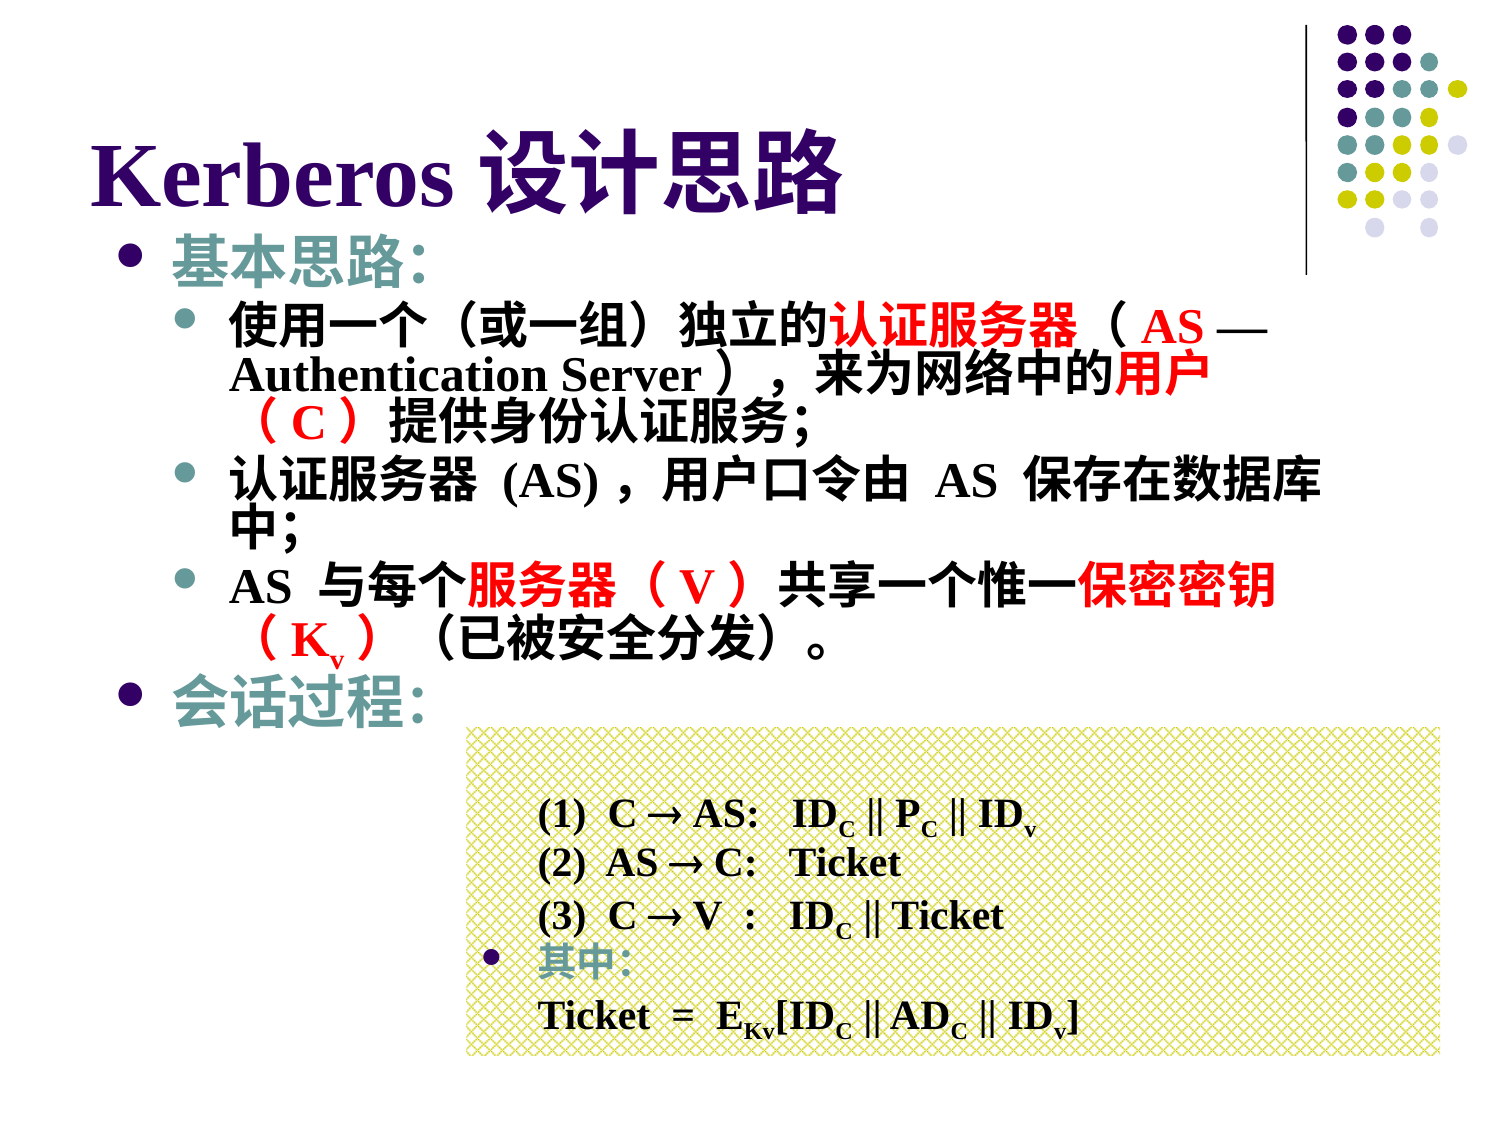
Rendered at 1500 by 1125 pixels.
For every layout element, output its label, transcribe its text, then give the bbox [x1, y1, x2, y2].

text_box (1) C  AS: IDC || PC || IDv (2) AS  C: Ticket (3) C  V : IDC || Ticket 其中： Ticket = EKv[IDC || ADC || IDv] [466, 727, 1441, 1056]
title Kerberos设计思路 [75, 20, 1313, 233]
list 基本思路： 使用一个（或一组）独立的认证服务器（AS —Authentication Server），来为网络中的用户（C）提供身份认证服务； 认证服务器 (AS)，用户口令由 AS 保存在数据库中； AS 与每个服务器（V）共享一个惟一保密密钥（Kv）（已被安全分发）。 会话过程： [100, 231, 1385, 918]
